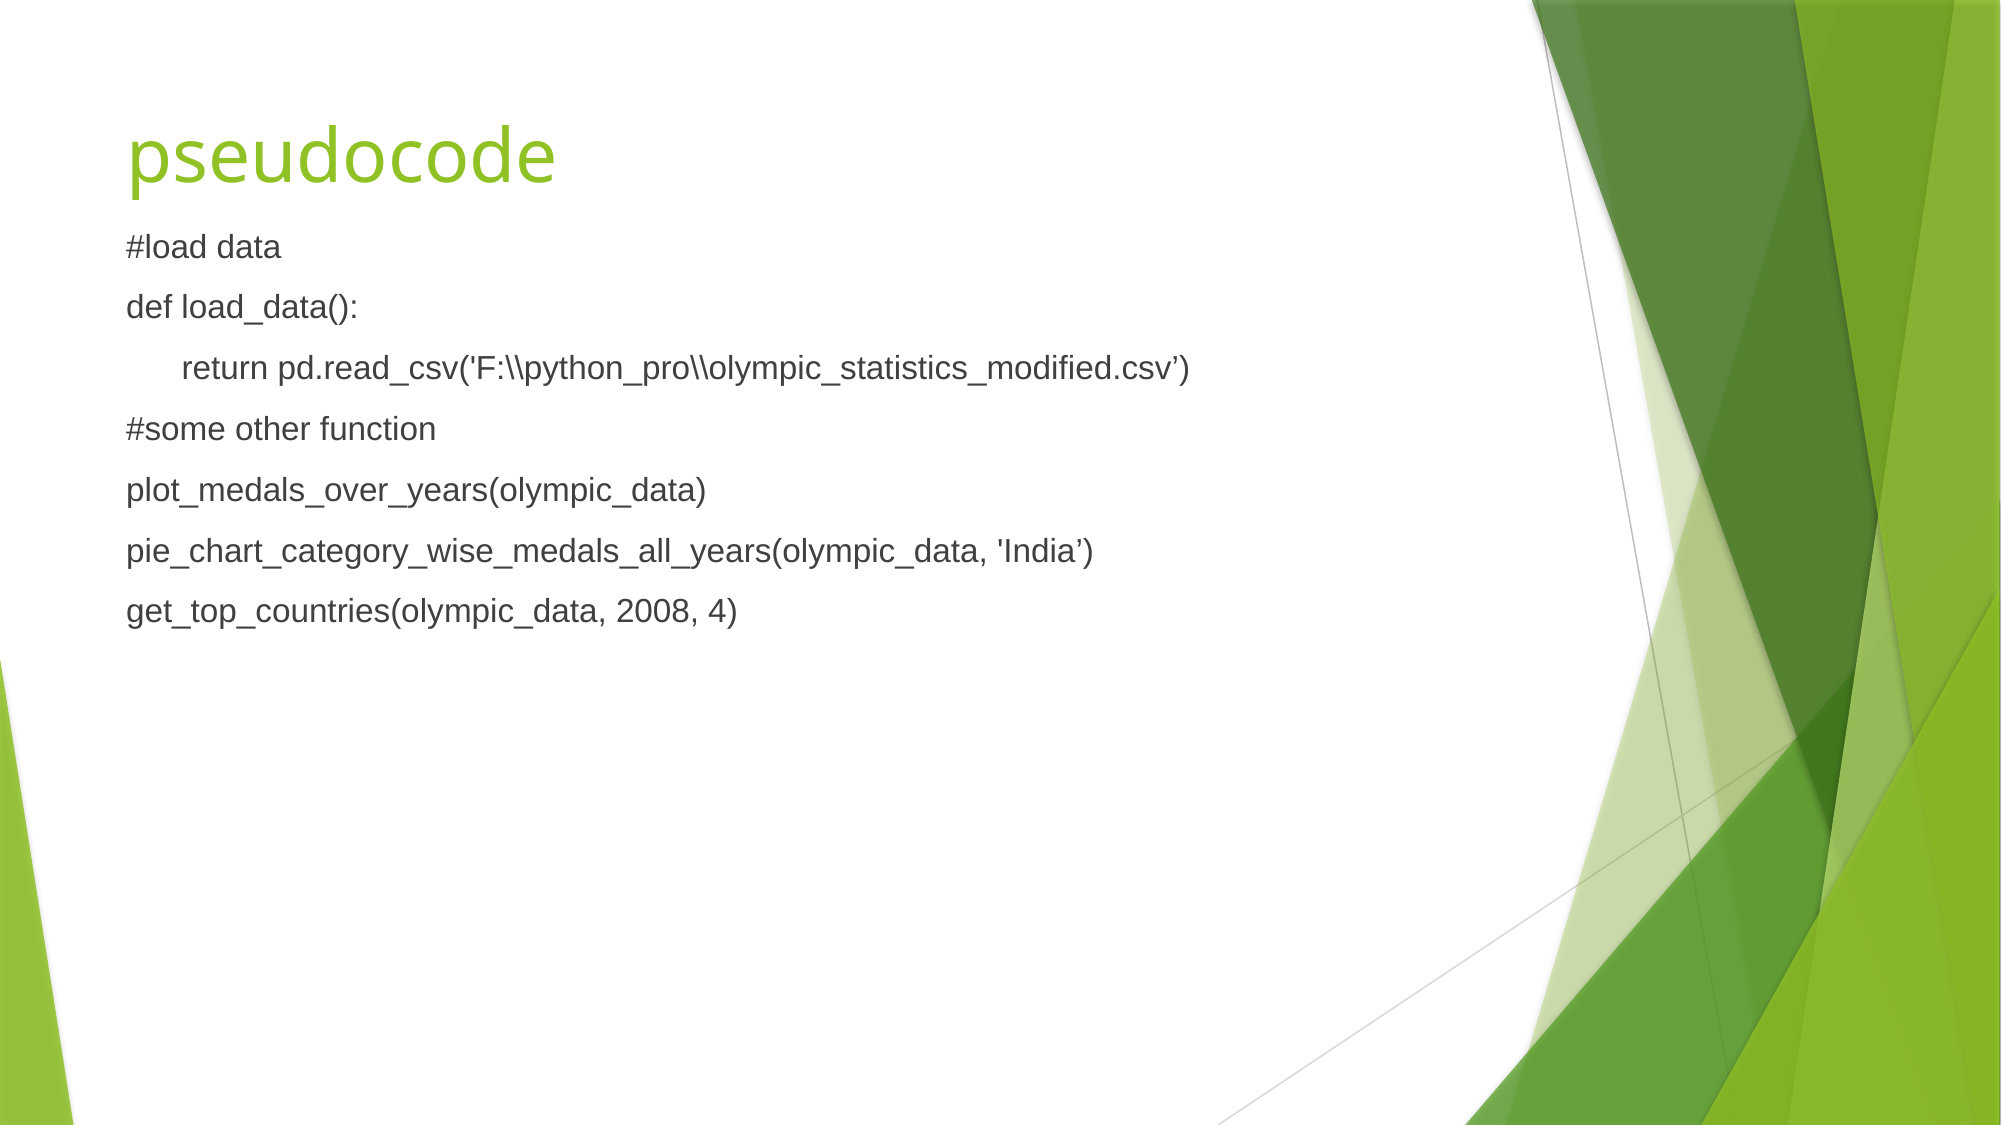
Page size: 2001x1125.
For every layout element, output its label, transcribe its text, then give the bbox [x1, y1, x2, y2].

title pseudocode [111, 99, 1522, 217]
list #load data def load_data(): return pd.read_csv('F:\\python_pro\\olympic_statistics_modified.csv’) #some other function plot_medals_over_years(olympic_data) pie_chart_category_wise_medals_all_years(olympic_data, 'India’) get_top_countries(olympic_data, 2008, 4) [111, 217, 1522, 991]
